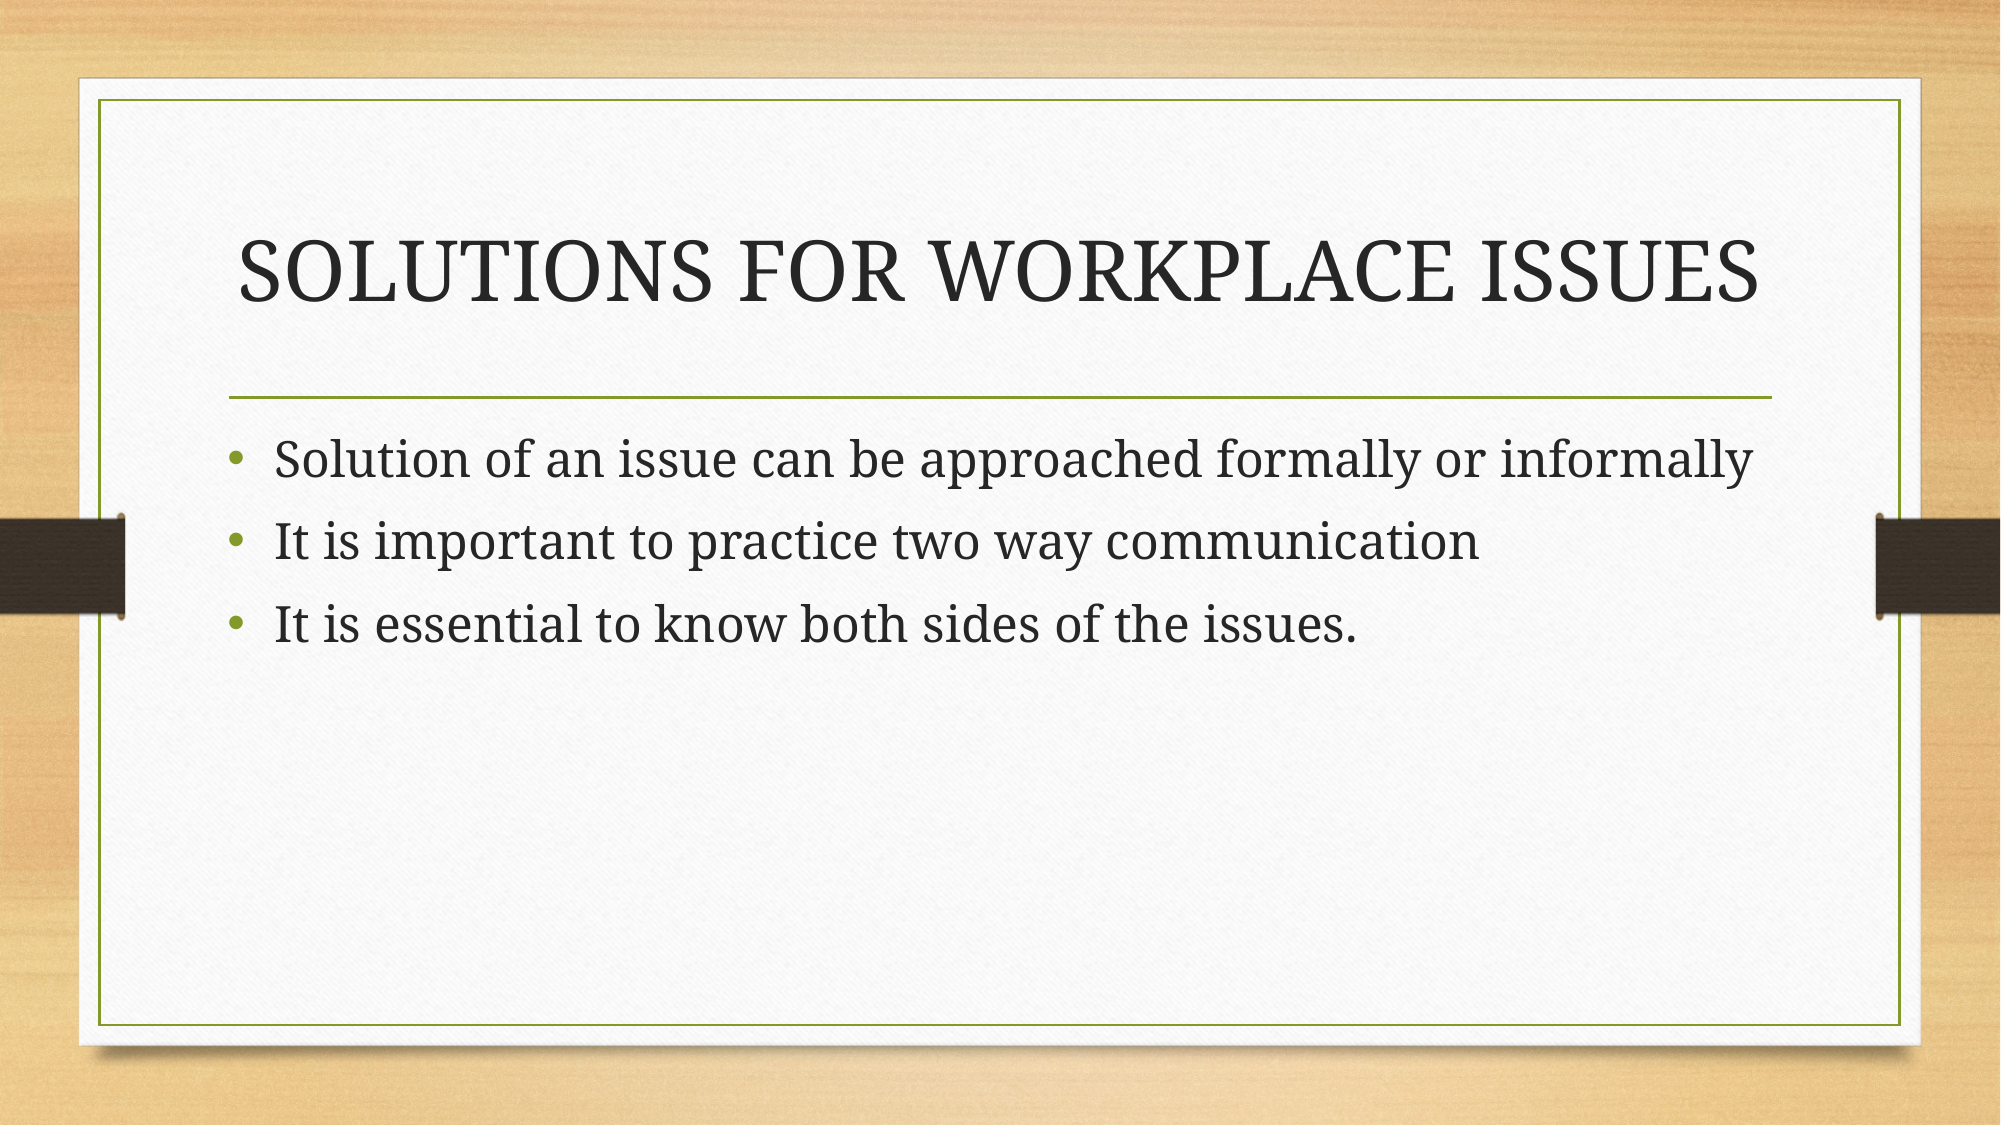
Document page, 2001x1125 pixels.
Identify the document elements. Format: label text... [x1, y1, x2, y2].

title SOLUTIONS FOR WORKPLACE ISSUES [212, 161, 1788, 375]
list Solution of an issue can be approached formally or informally It is important to practice two way communication It is essential to know both sides of the issues. [212, 419, 1788, 964]
picture [0, 0, 2001, 1125]
